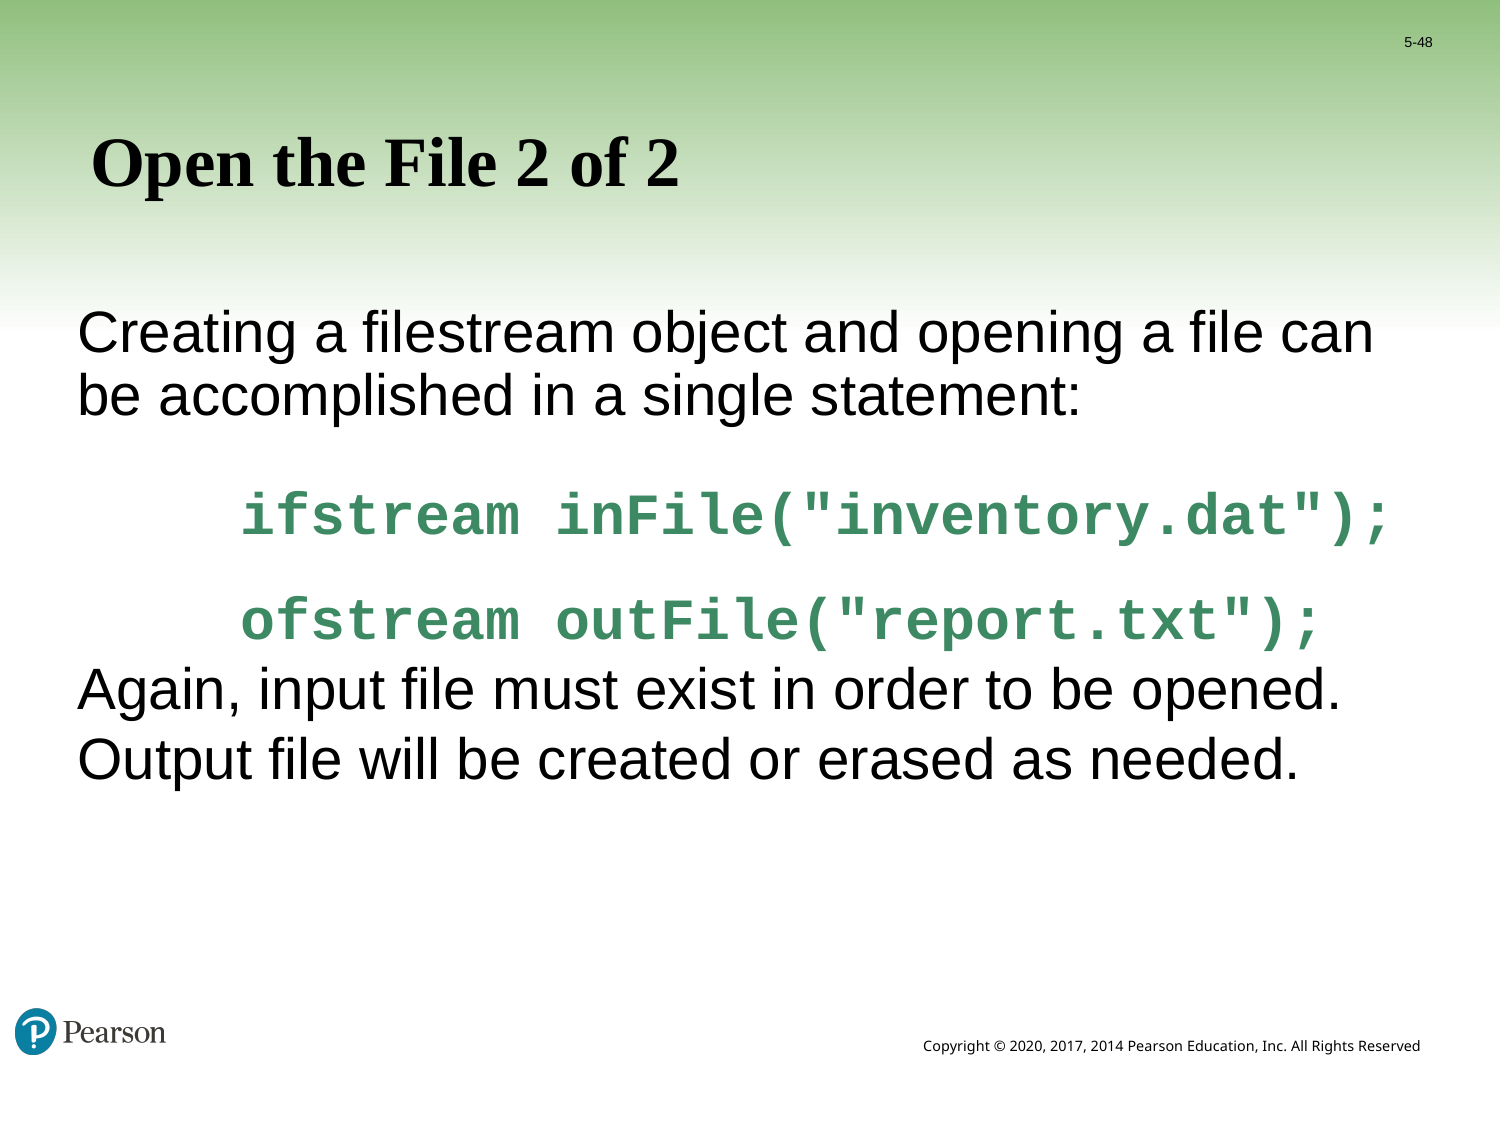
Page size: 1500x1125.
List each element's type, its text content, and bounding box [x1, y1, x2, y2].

picture [23, 1017, 49, 1042]
picture [15, 1041, 26, 1055]
picture [15, 1008, 30, 1024]
list Creating a filestream object and opening a file can be accomplished in a single statement: ifstream inFile("inventory.dat"); ofstream outFile("report.txt"); Again, input file must exist in order to be opened. Output file will be created or erased as needed. [62, 287, 1450, 988]
title Open the File 2 of 2 [75, 35, 1425, 216]
slide_number 5-48 [1389, 18, 1480, 49]
picture [41, 1008, 166, 1055]
